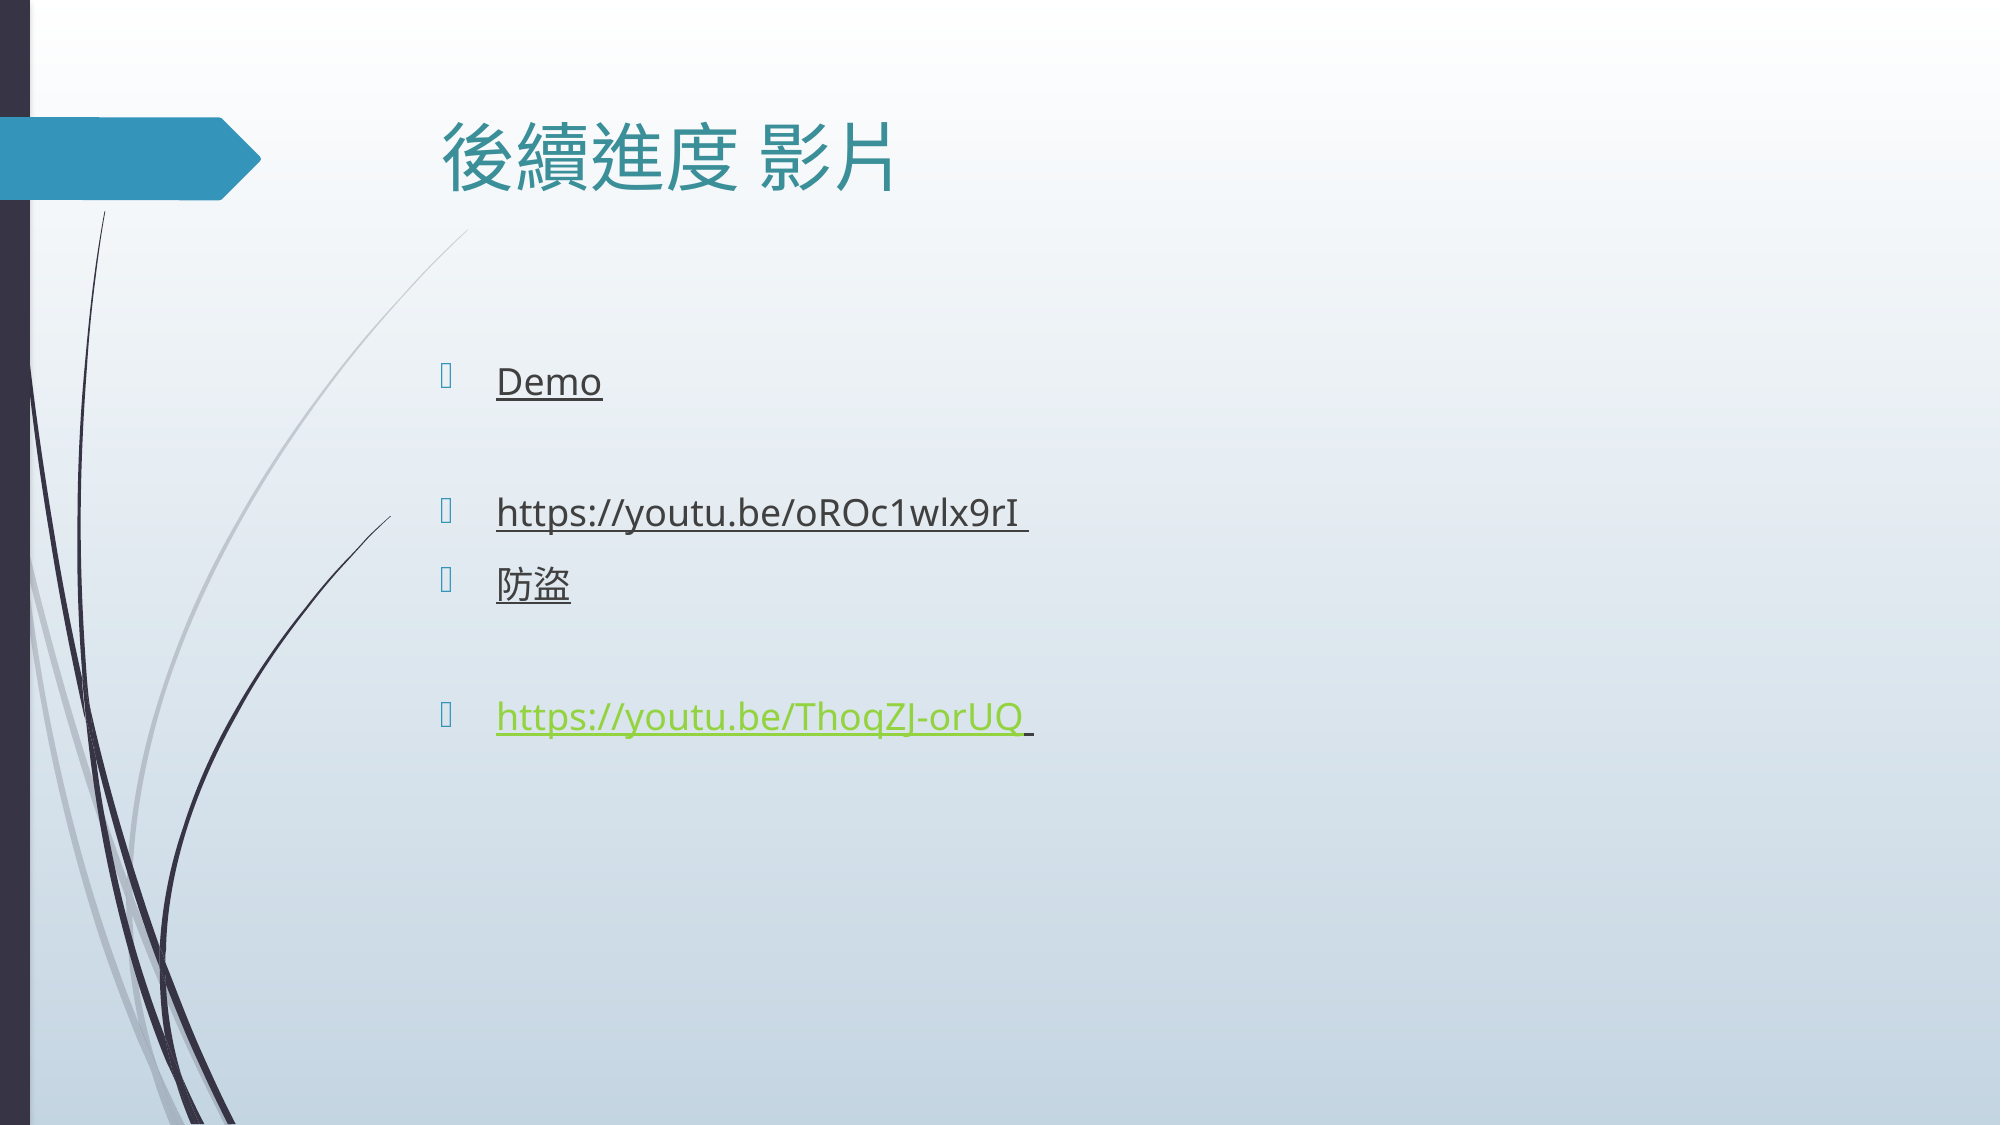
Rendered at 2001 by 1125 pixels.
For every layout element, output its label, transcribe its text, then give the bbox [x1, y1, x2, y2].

title 後續進度 影片 [425, 102, 1888, 313]
list Demo https://youtu.be/oROc1wlx9rI 防盜 https://youtu.be/ThoqZJ-orUQ [424, 350, 1888, 970]
